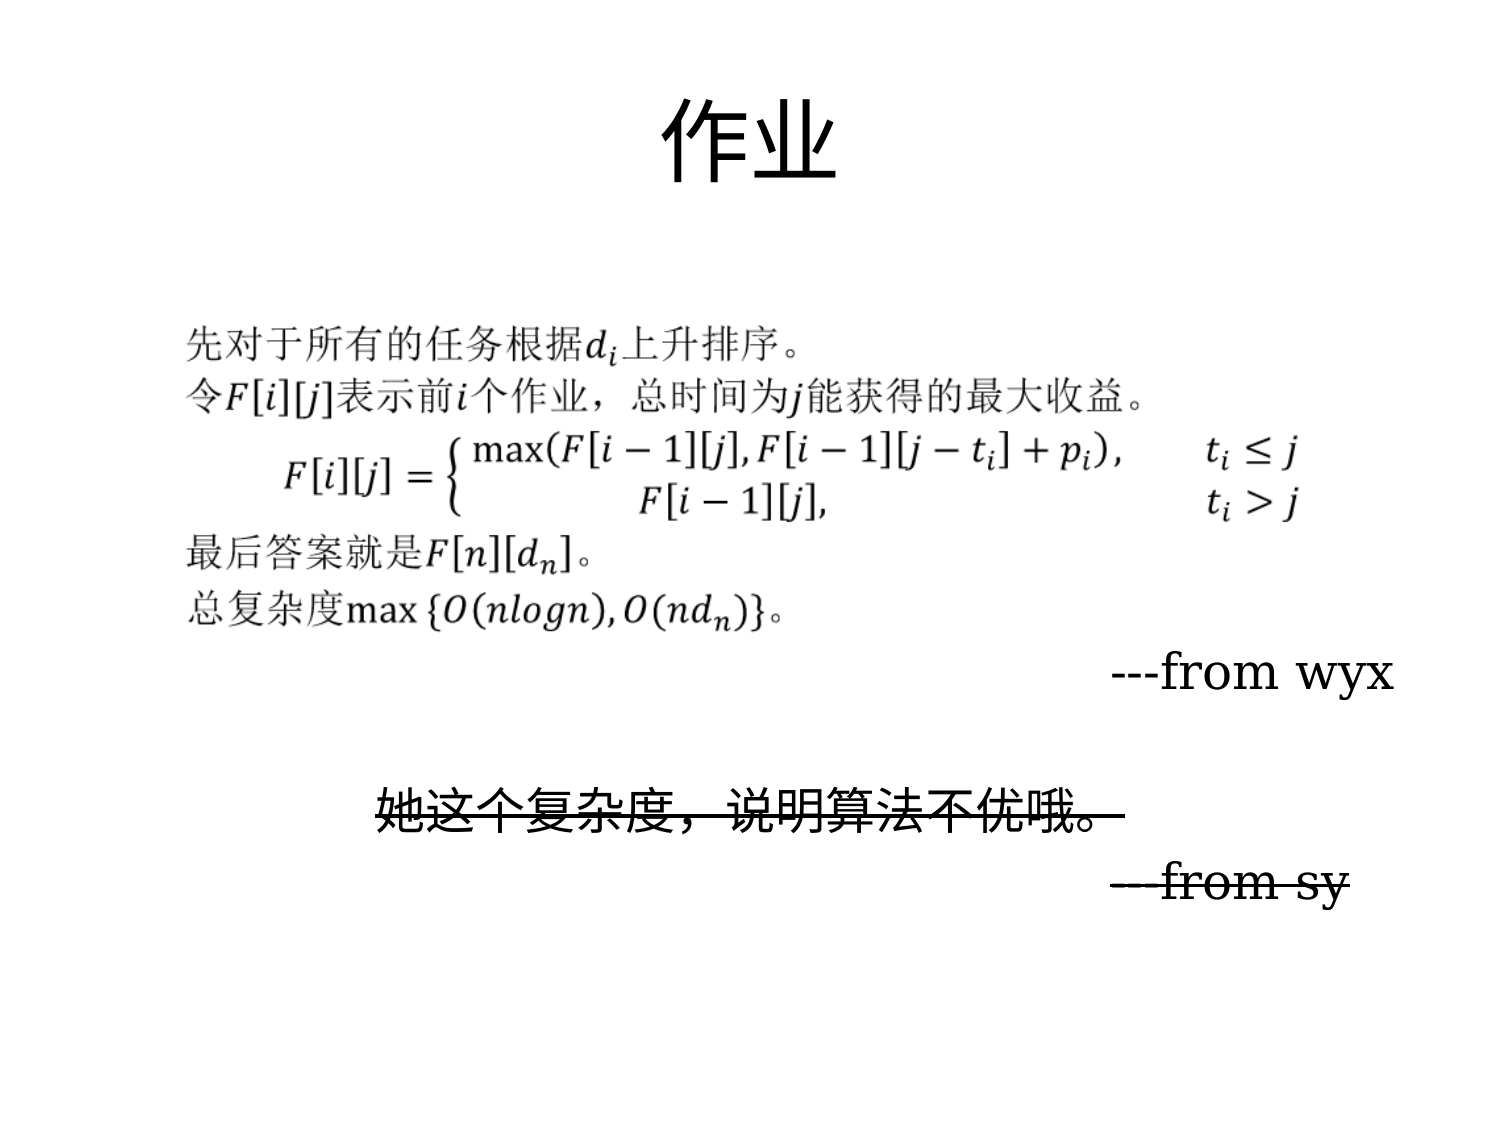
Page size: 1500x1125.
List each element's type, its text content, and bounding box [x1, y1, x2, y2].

picture [176, 314, 1324, 646]
title 作业 [75, 45, 1425, 233]
list ---from wyx 她这个复杂度，说明算法不优哦。 ---from sy [75, 262, 1425, 1005]
